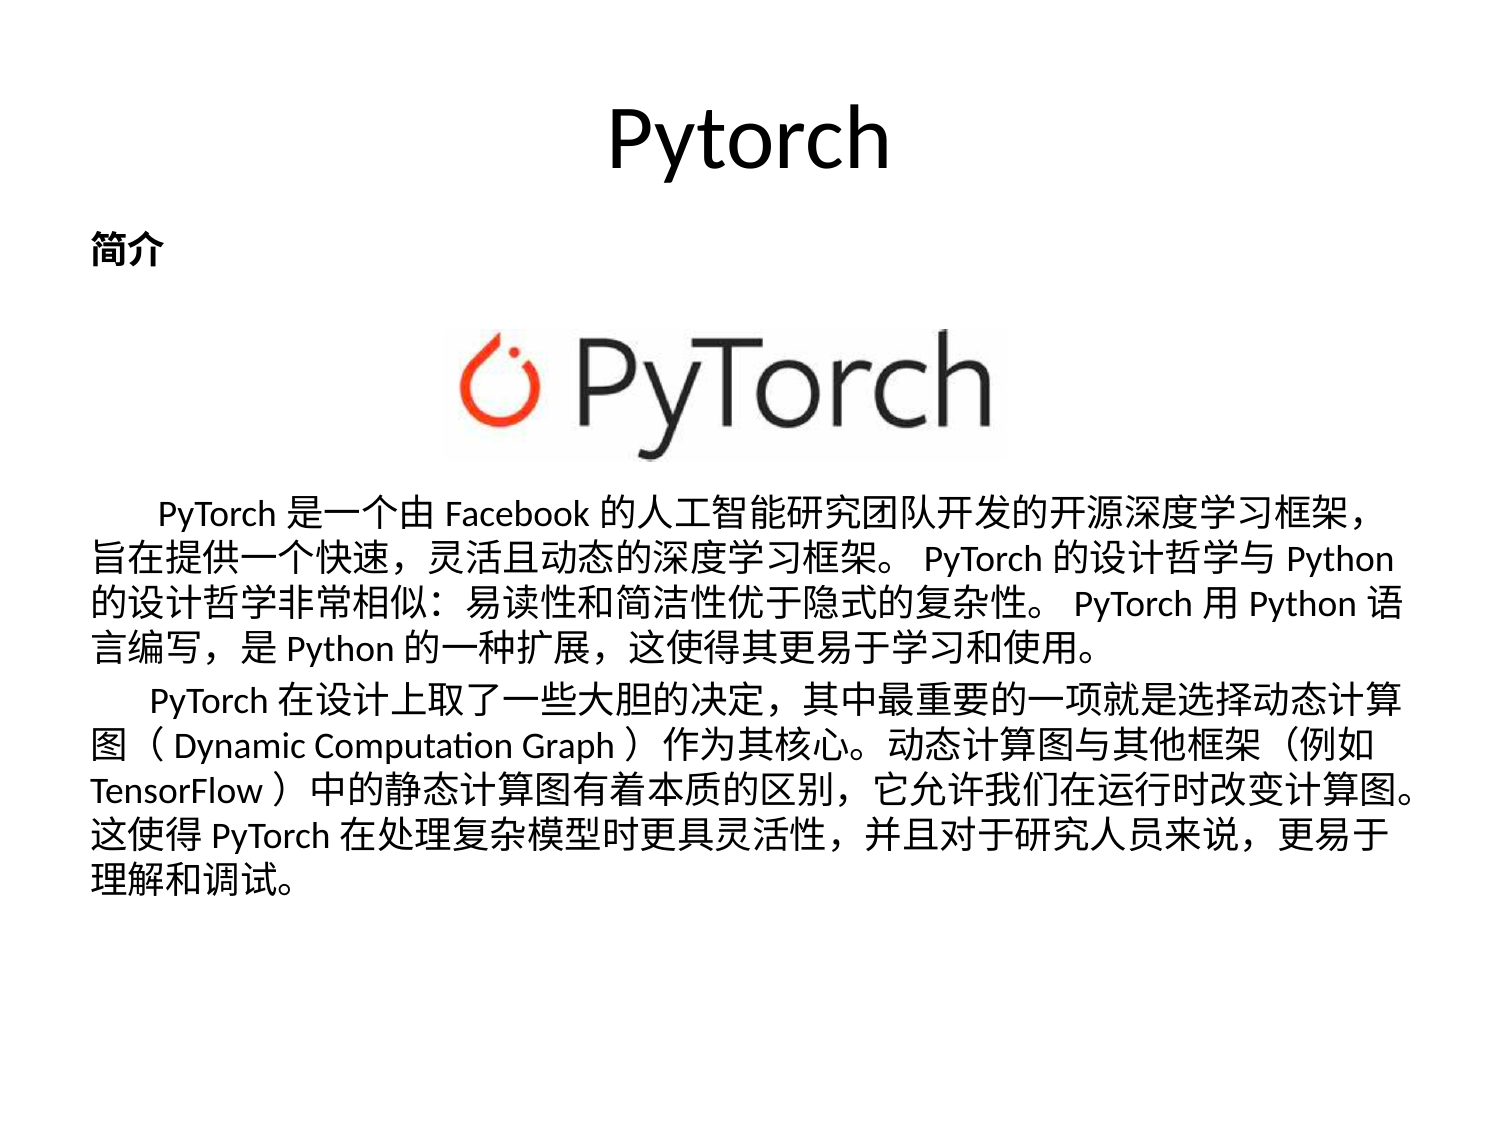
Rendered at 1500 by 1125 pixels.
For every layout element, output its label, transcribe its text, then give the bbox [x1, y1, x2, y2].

picture [441, 313, 1007, 468]
title Pytorch [74, 44, 1426, 218]
list 简介 PyTorch是一个由Facebook的人工智能研究团队开发的开源深度学习框架，旨在提供一个快速，灵活且动态的深度学习框架。PyTorch的设计哲学与Python的设计哲学非常相似：易读性和简洁性优于隐式的复杂性。PyTorch用Python语言编写，是Python的一种扩展，这使得其更易于学习和使用。 PyTorch在设计上取了一些大胆的决定，其中最重要的一项就是选择动态计算图（Dynamic Computation Graph）作为其核心。动态计算图与其他框架（例如TensorFlow）中的静态计算图有着本质的区别，它允许我们在运行时改变计算图。这使得PyTorch在处理复杂模型时更具灵活性，并且对于研究人员来说，更易于理解和调试。 [74, 218, 1426, 962]
